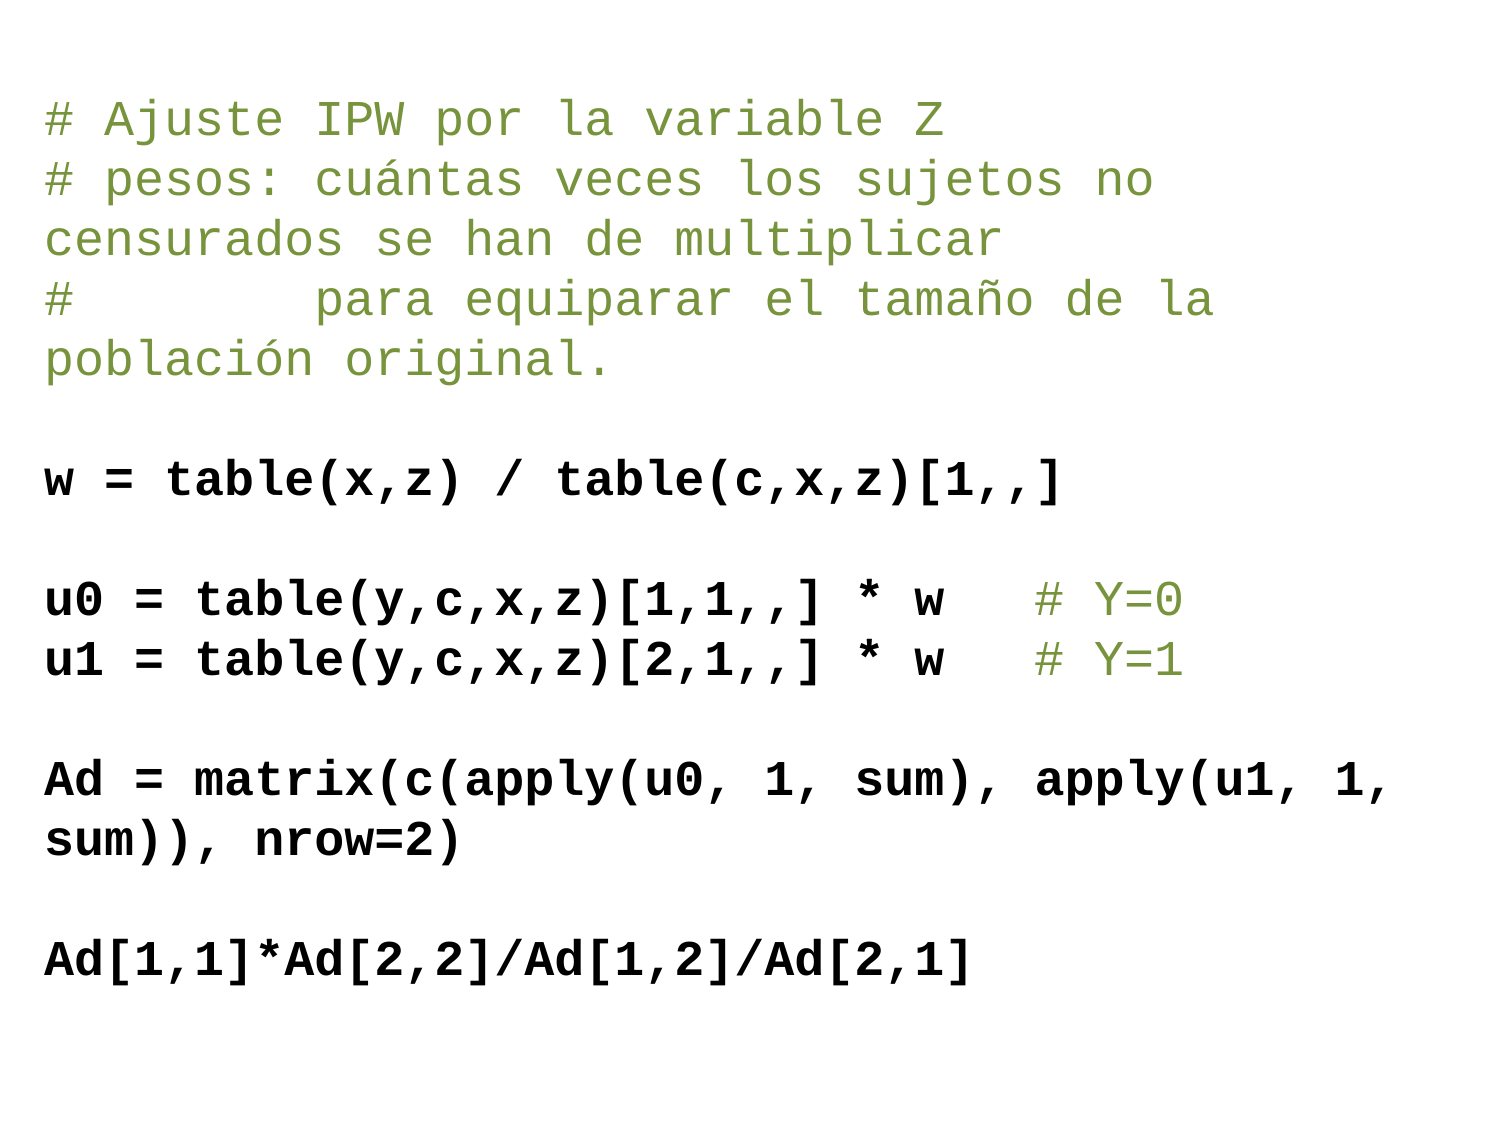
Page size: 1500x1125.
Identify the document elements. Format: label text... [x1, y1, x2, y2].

text_box # Ajuste IPW por la variable Z # pesos: cuántas veces los sujetos no censurados se han de multiplicar # para equiparar el tamaño de la población original. w = table(x,z) / table(c,x,z)[1,,] u0 = table(y,c,x,z)[1,1,,] * w # Y=0 u1 = table(y,c,x,z)[2,1,,] * w # Y=1 Ad = matrix(c(apply(u0, 1, sum), apply(u1, 1, sum)), nrow=2) Ad[1,1]*Ad[2,2]/Ad[1,2]/Ad[2,1] [29, 78, 1483, 993]
